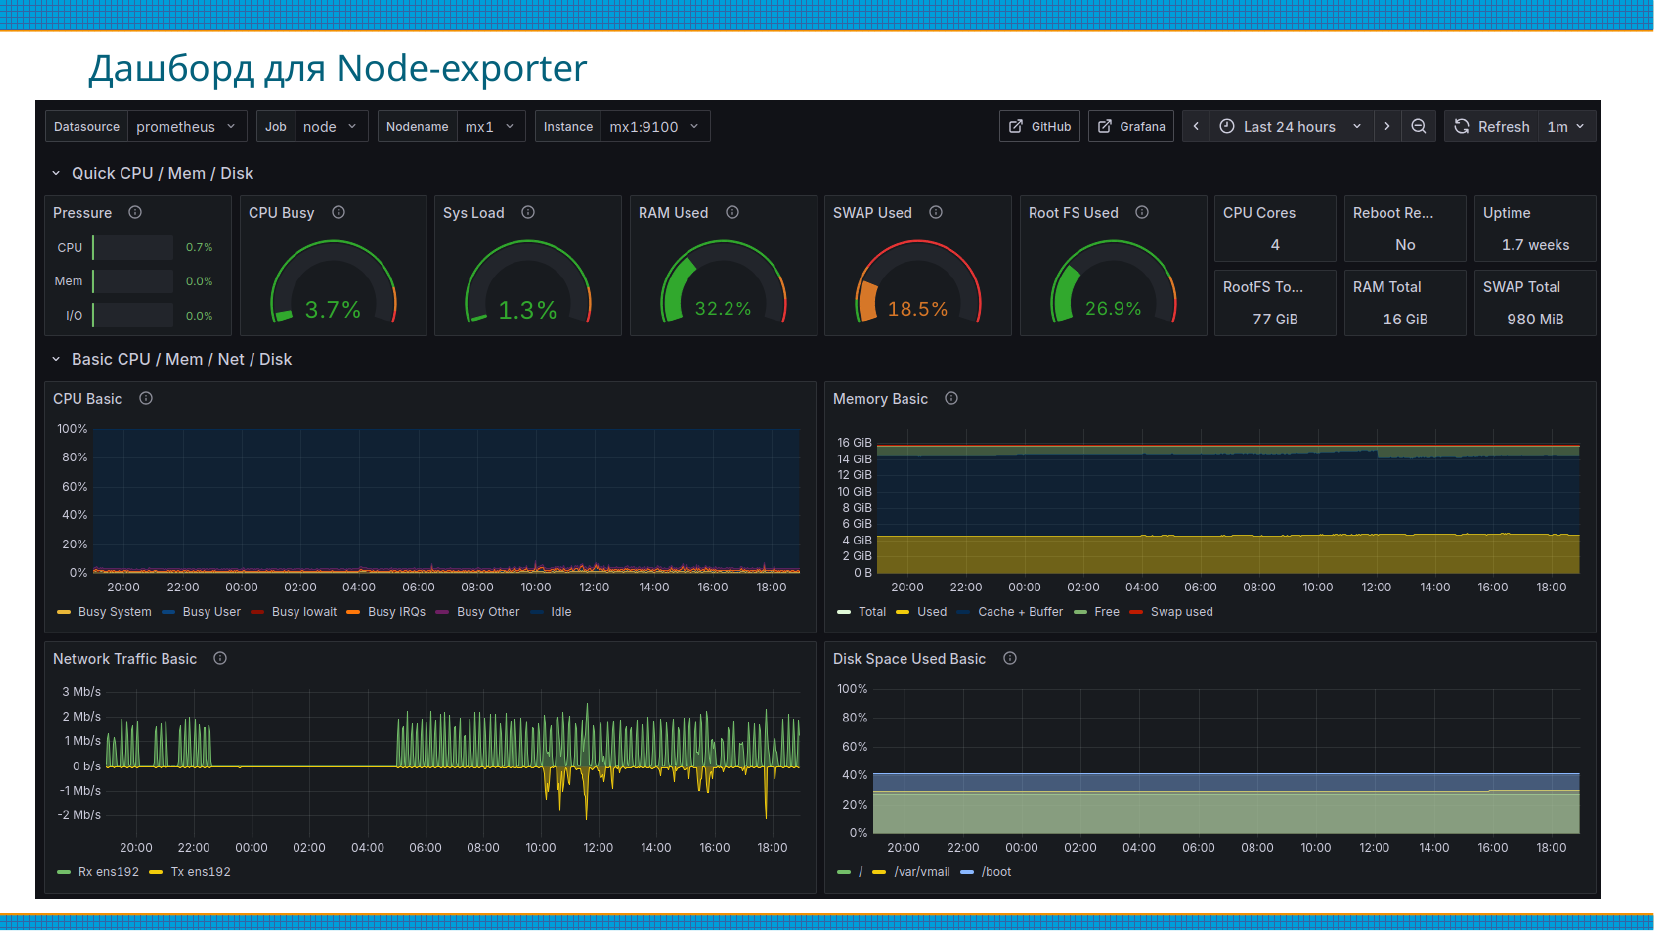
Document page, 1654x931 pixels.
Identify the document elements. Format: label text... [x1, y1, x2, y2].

picture [35, 100, 1601, 899]
title Дашборд для Node-exporter [88, 44, 1565, 89]
